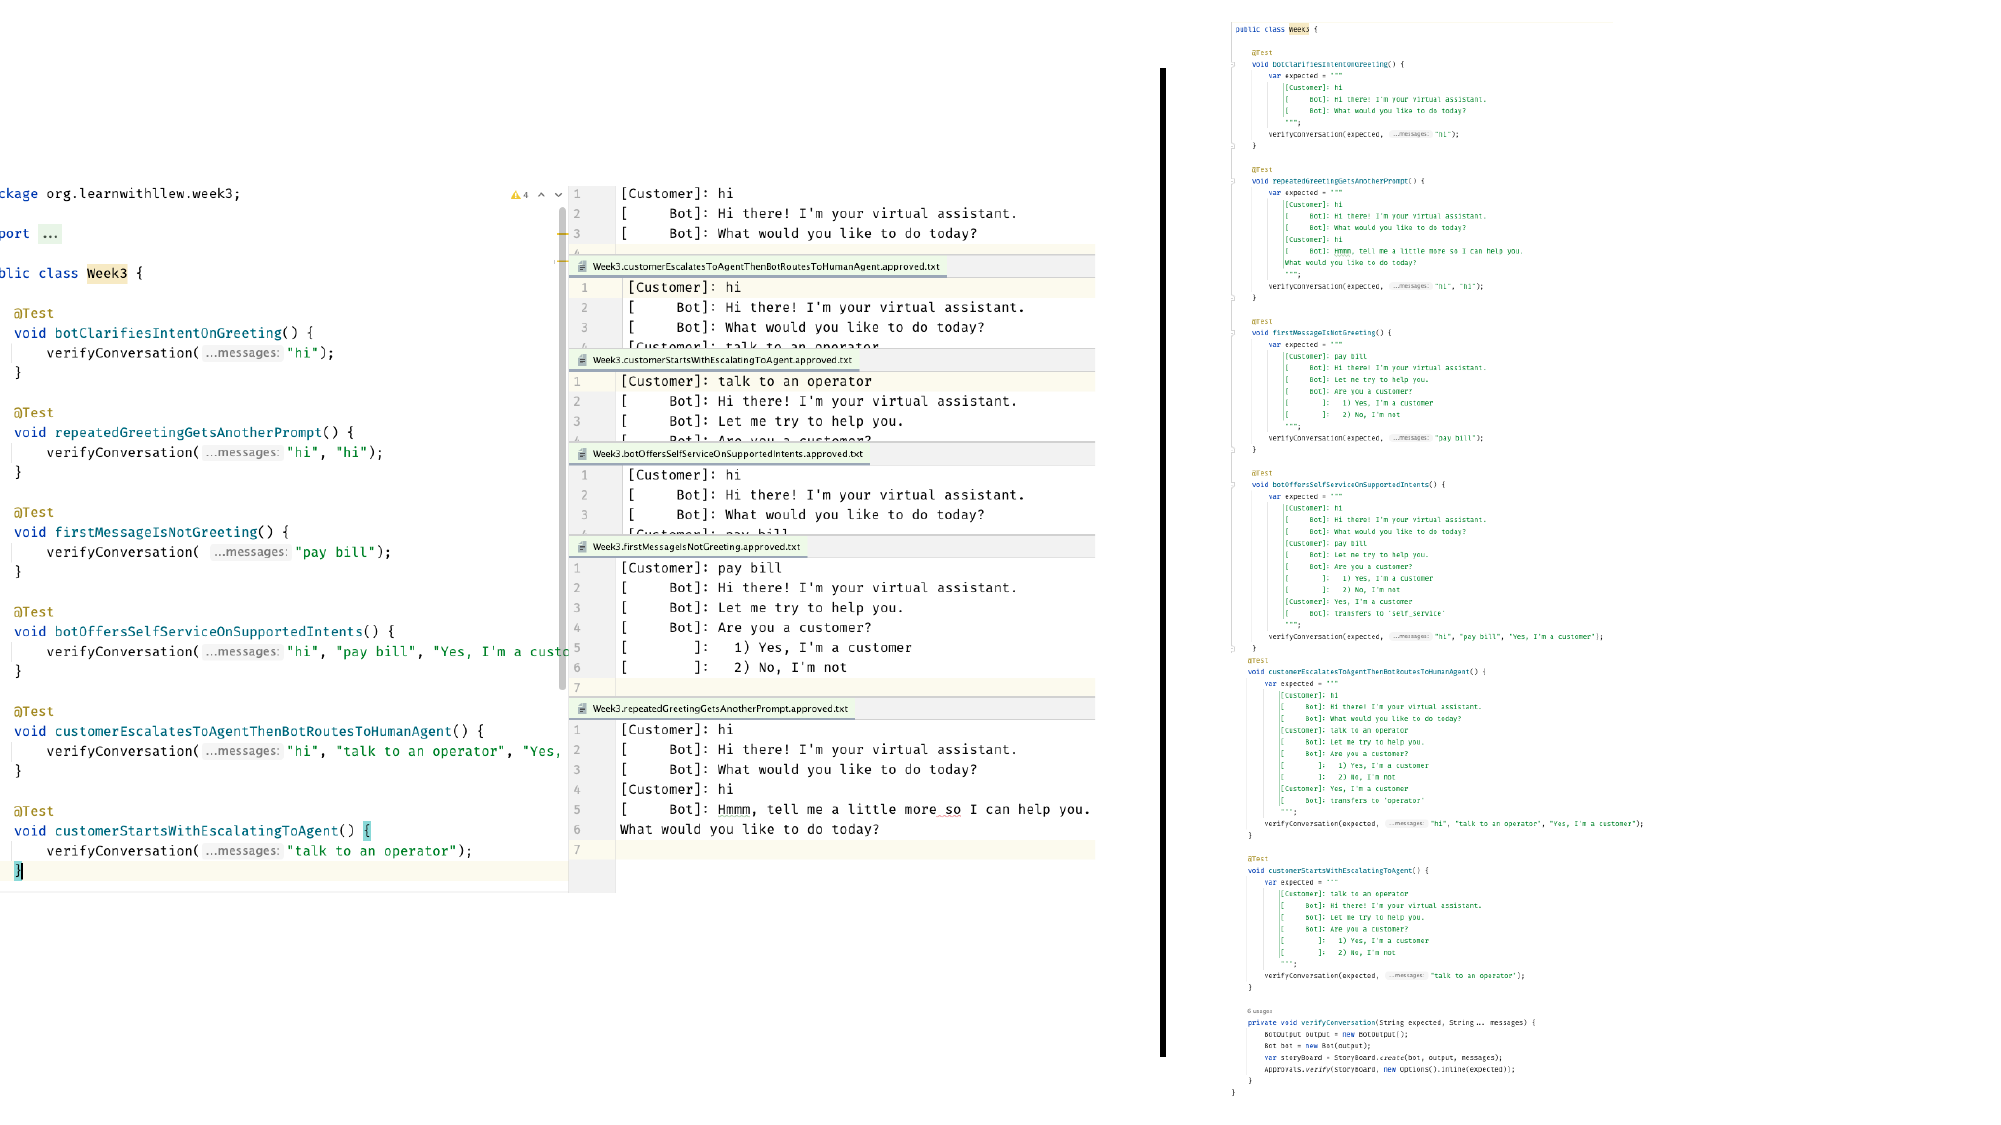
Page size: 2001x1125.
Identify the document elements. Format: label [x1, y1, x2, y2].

picture [0, 185, 1096, 893]
text_box [1231, 22, 1651, 1103]
